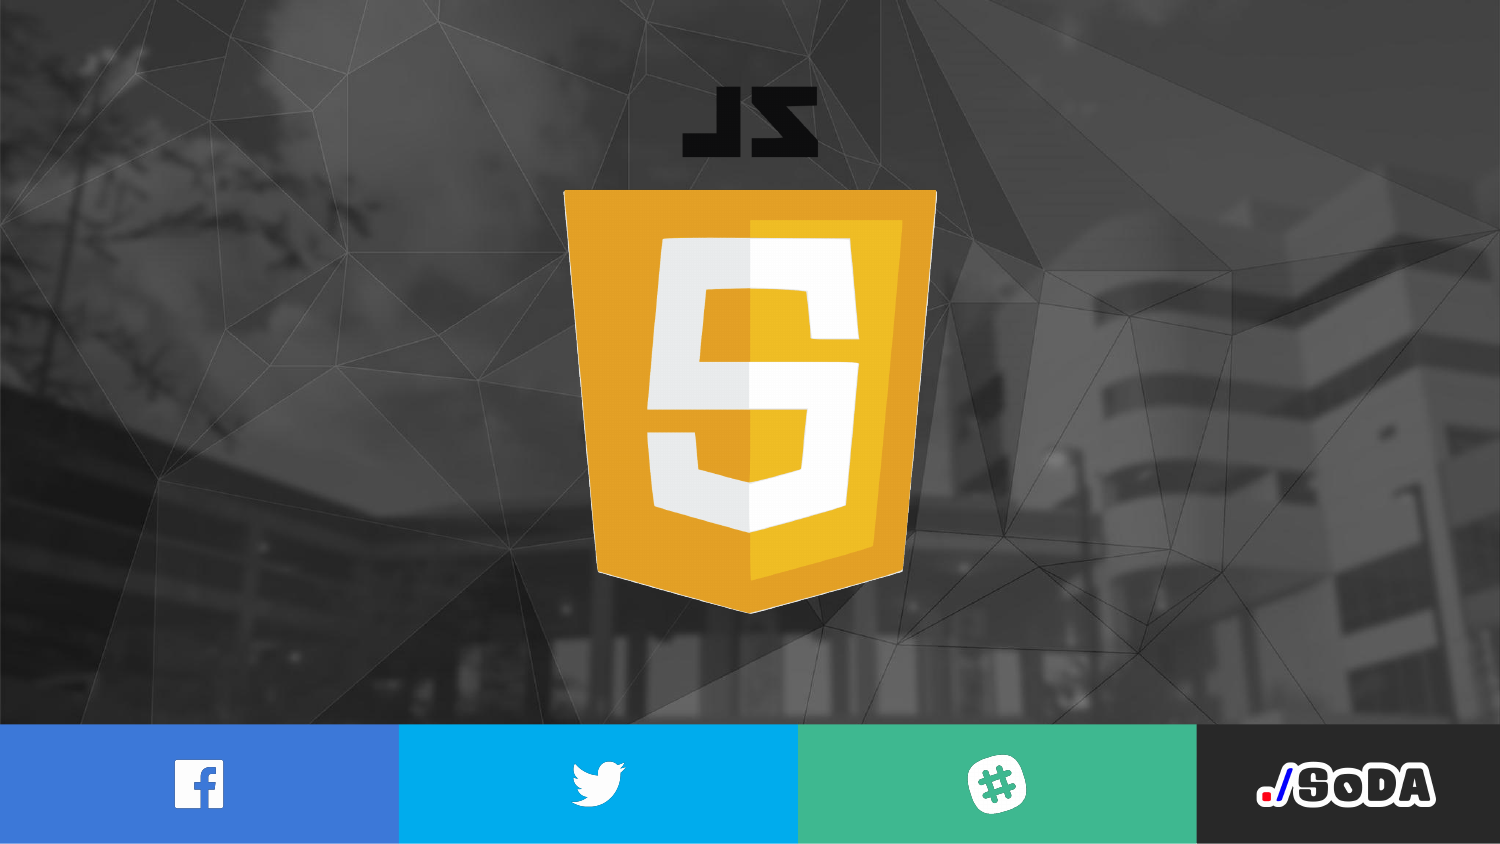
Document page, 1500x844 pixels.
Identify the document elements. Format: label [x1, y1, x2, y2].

picture [1238, 756, 1458, 812]
picture [160, 745, 238, 823]
picture [574, 762, 622, 806]
picture [0, 0, 1500, 724]
picture [965, 752, 1029, 816]
